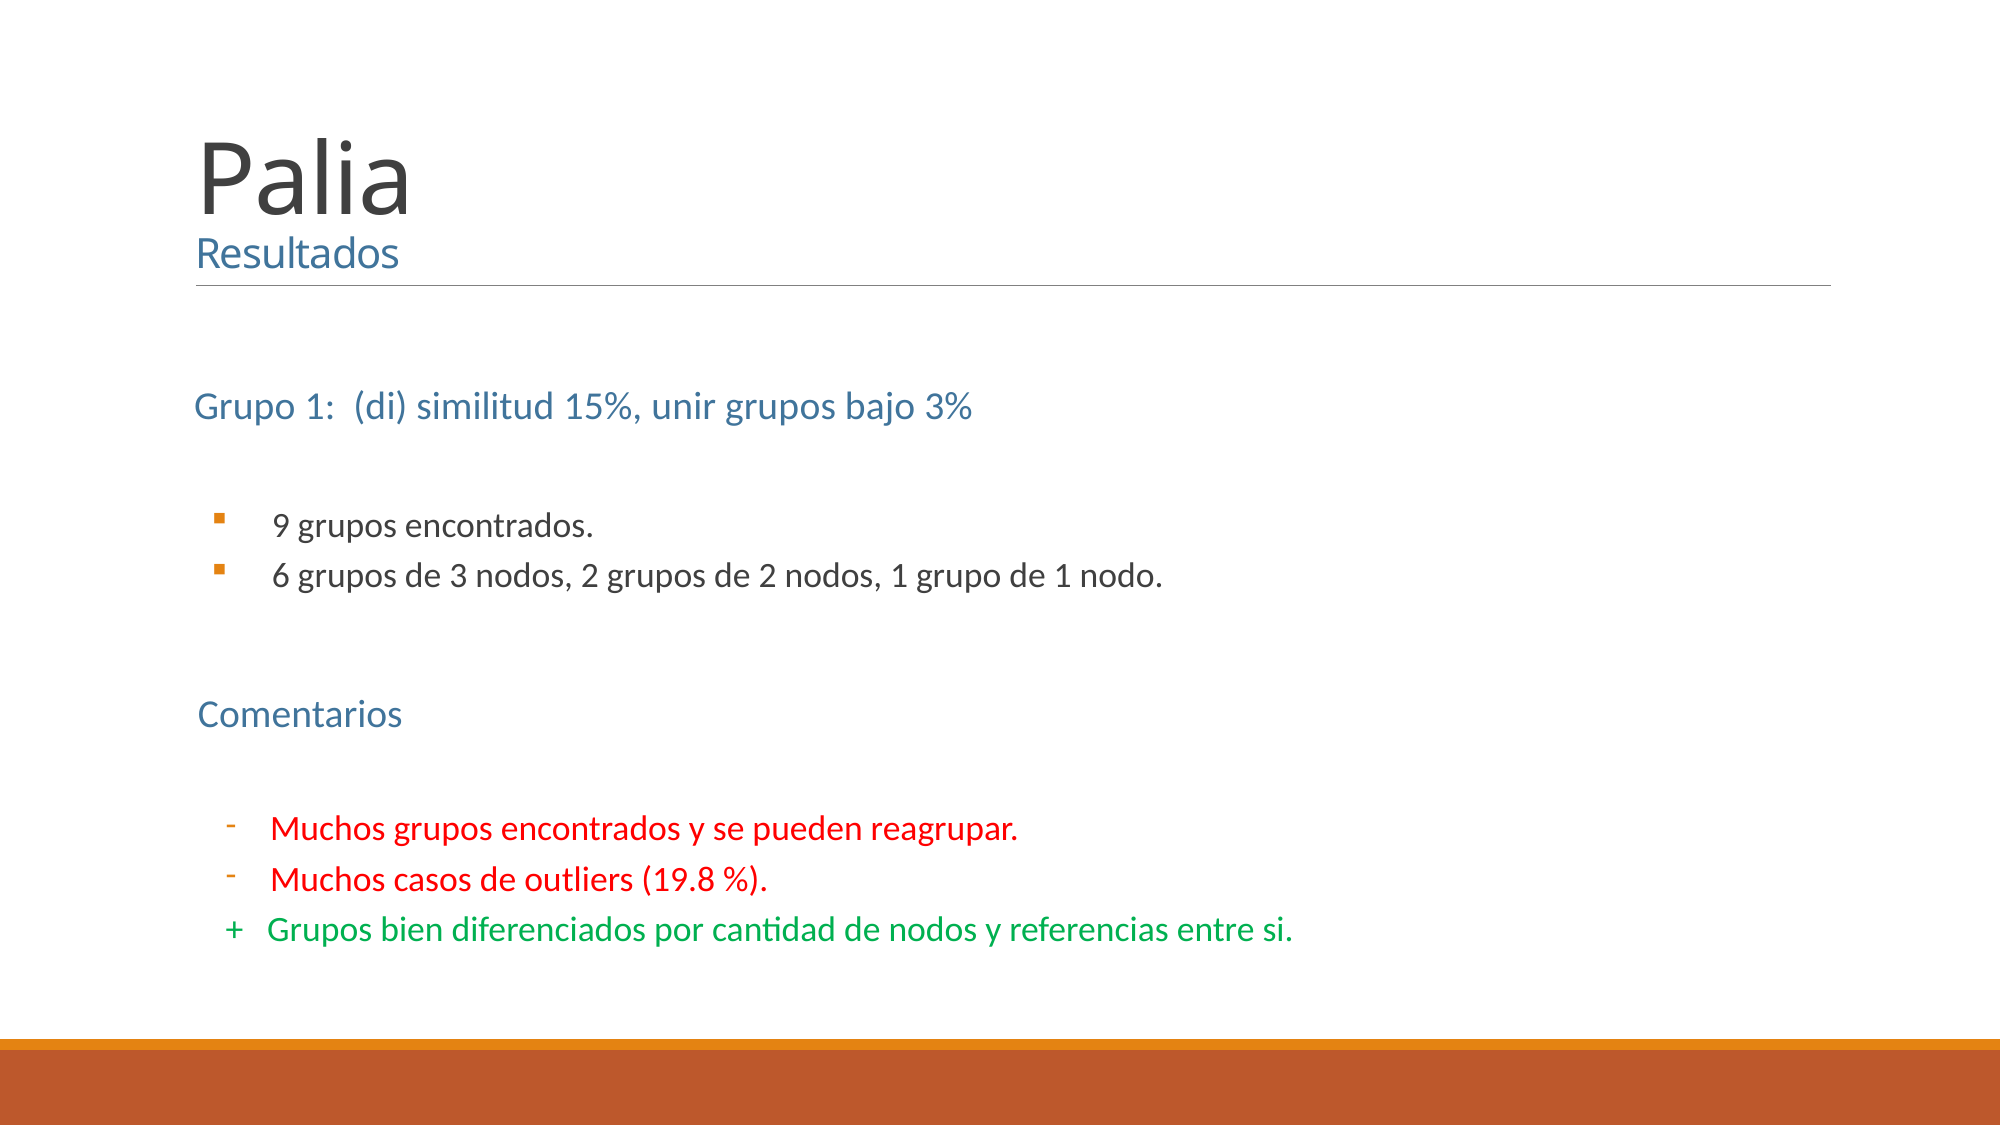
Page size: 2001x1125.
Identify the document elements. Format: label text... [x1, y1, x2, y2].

title Palia Resultados [180, 47, 1830, 285]
list Grupo 1: (di) similitud 15%, unir grupos bajo 3% 9 grupos encontrados. 6 grupos de 3 nodos, 2 grupos de 2 nodos, 1 grupo de 1 nodo. Comentarios Muchos grupos encontrados y se pueden reagrupar. Muchos casos de outliers (19.8 %). + Grupos bien diferenciados por cantidad de nodos y referencias entre si. [180, 302, 1830, 963]
